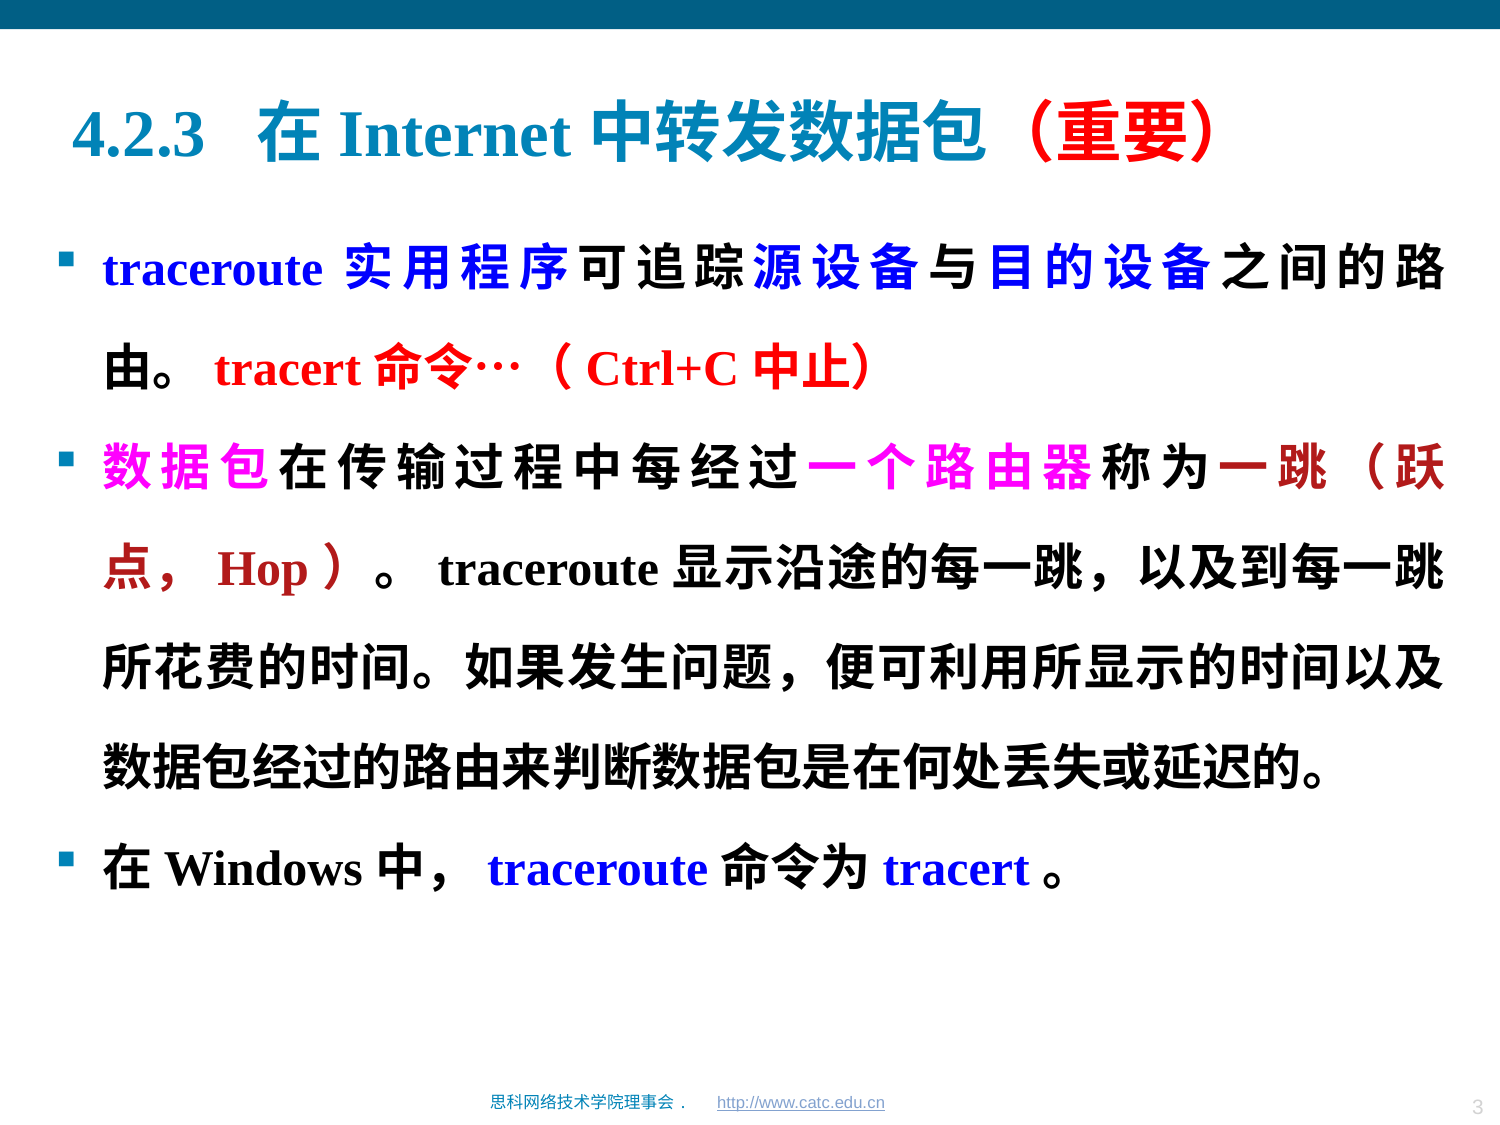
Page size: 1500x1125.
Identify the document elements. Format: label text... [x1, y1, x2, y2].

title 4.2.3 在Internet中转发数据包（重要） [59, 29, 1359, 231]
picture [546, 1102, 556, 1109]
list traceroute实用程序可追踪源设备与目的设备之间的路由。tracert命令…（Ctrl+C中止） 数据包在传输过程中每经过一个路由器称为一跳（跃点，Hop）。traceroute显示沿途的每一跳，以及到每一跳所花费的时间。如果发生问题，便可利用所显示的时间以及数据包经过的路由来判断数据包是在何处丢失或延迟的。 在Windows中，traceroute命令为tracert。 [41, 188, 1459, 903]
picture [642, 1101, 656, 1108]
picture [491, 1095, 497, 1102]
picture [608, 1095, 621, 1109]
